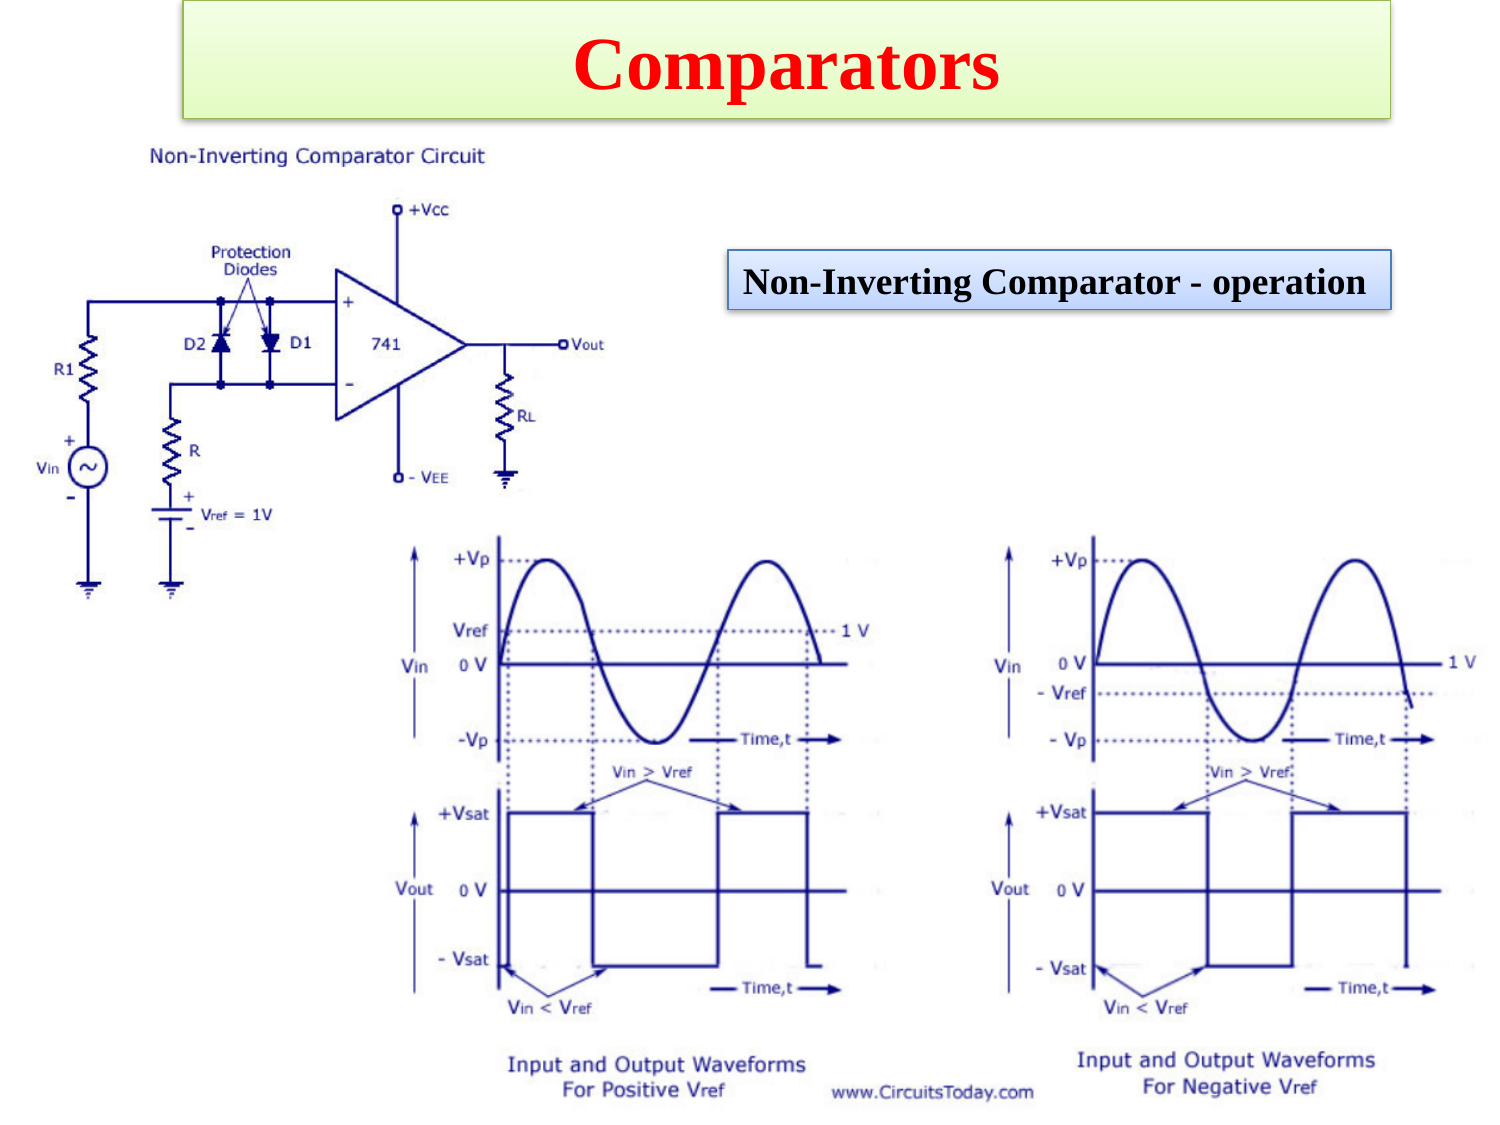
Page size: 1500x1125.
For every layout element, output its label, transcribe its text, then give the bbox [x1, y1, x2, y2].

picture [0, 124, 1500, 1125]
text_box Non-Inverting Comparator - operation [727, 249, 1392, 310]
text_box Comparators [182, 0, 1391, 119]
